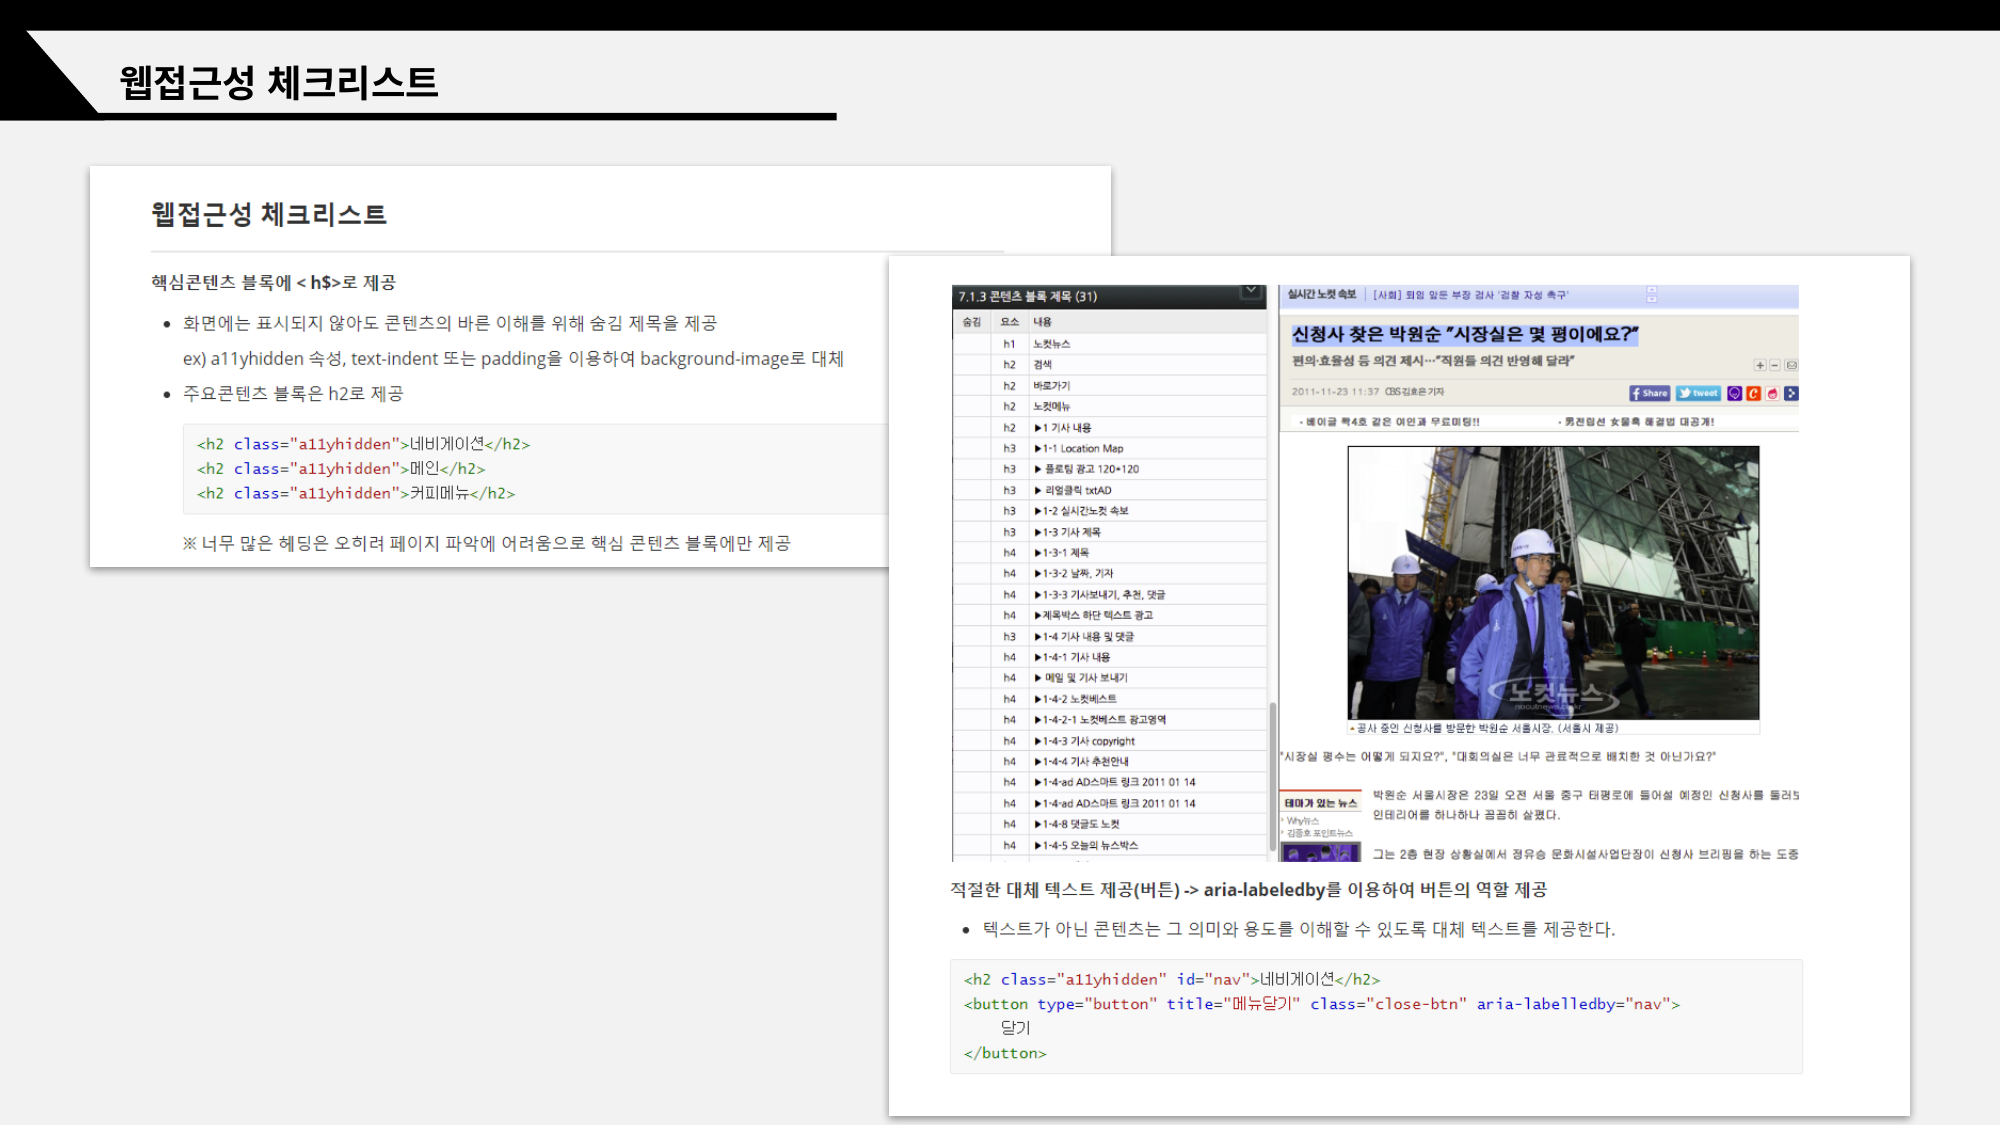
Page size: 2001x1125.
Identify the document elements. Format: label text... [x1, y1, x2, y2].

text_box [0, 32, 2000, 1125]
text_box [0, 32, 107, 122]
picture [104, 180, 1896, 1102]
text_box 웹접근성 체크리스트 [104, 52, 676, 112]
text_box [100, 112, 838, 121]
text_box [0, 0, 2000, 32]
